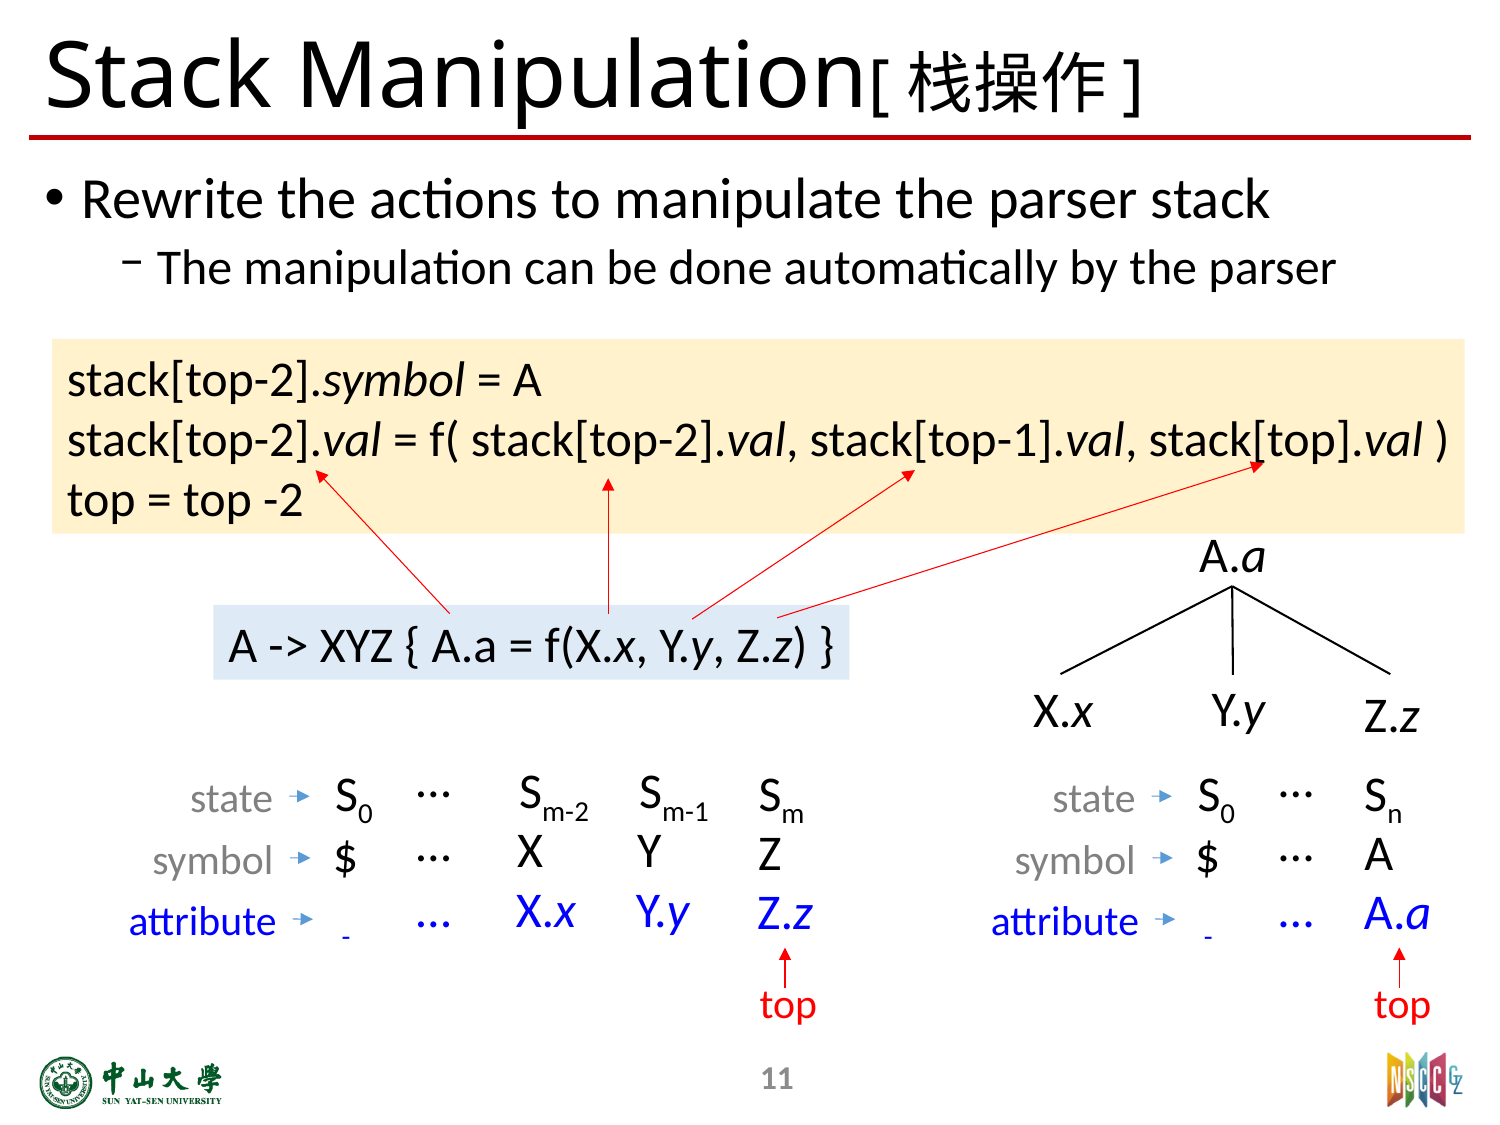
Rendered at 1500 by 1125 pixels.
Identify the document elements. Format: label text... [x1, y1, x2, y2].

list Rewrite the actions to manipulate the parser stack The manipulation can be done automatically by the parser [29, 160, 1471, 329]
text_box stack[top-2].symbol = A stack[top-2].val = f( stack[top-2].val, stack[top-1].val, stack[top].val ) top = top -2 [52, 338, 1465, 534]
slide_number 11 [608, 1045, 946, 1106]
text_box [112, 739, 833, 1035]
picture [29, 1049, 231, 1118]
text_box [1017, 515, 1436, 739]
text_box A -> XYZ { A.a = f(X.x, Y.y, Z.z) } [213, 604, 850, 680]
picture [1376, 1042, 1471, 1116]
title Stack Manipulation[栈操作] [29, 19, 1471, 138]
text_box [315, 463, 1264, 620]
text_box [974, 739, 1447, 1035]
